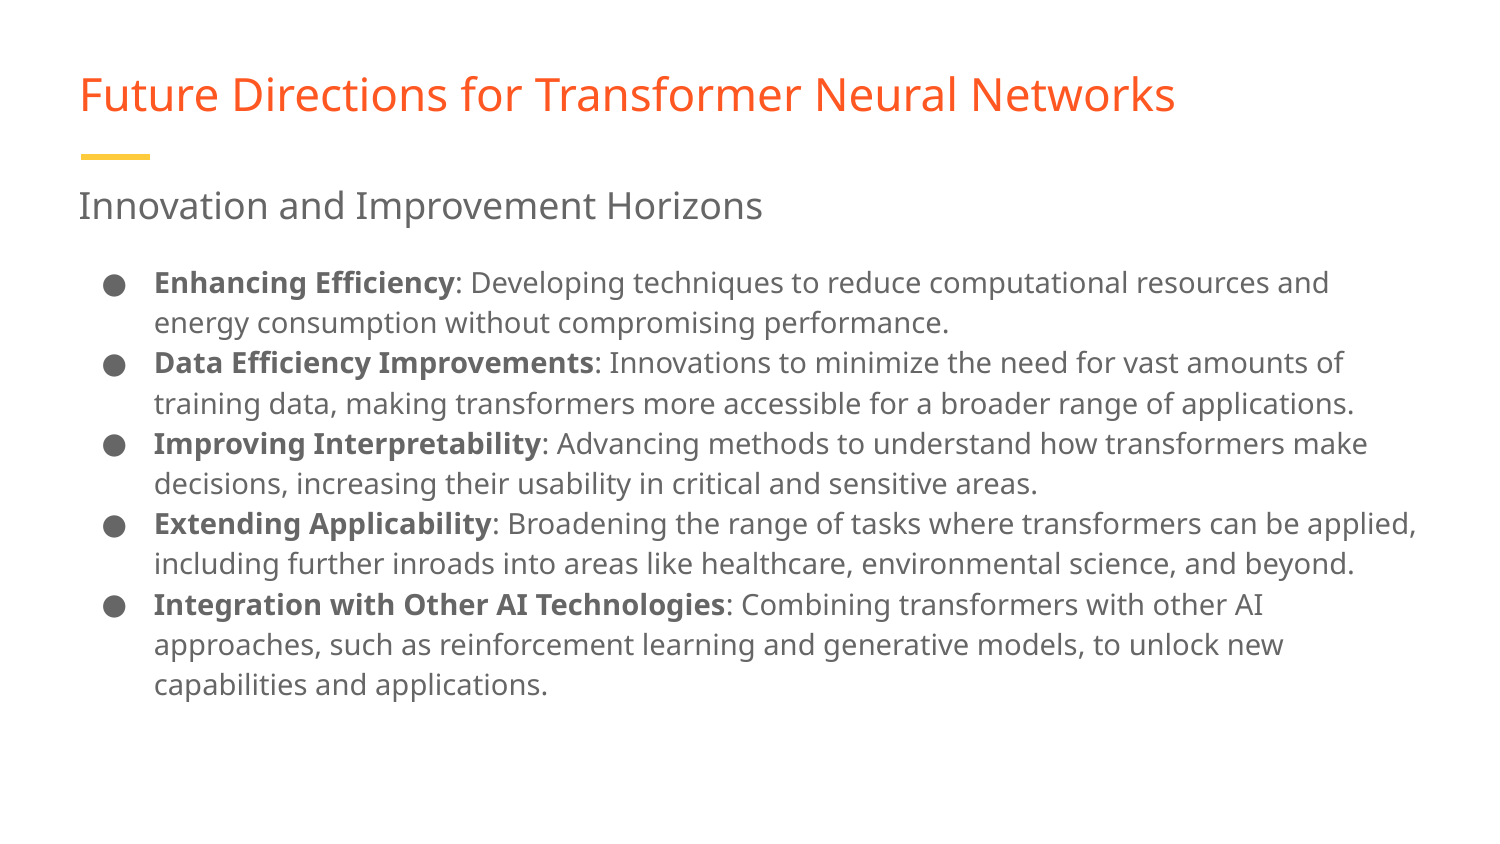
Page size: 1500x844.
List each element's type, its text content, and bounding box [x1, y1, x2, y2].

title Future Directions for Transformer Neural Networks [63, 50, 1437, 163]
list Enhancing Efficiency: Developing techniques to reduce computational resources and energy consumption without compromising performance. Data Efficiency Improvements: Innovations to minimize the need for vast amounts of training data, making transformers more accessible for a broader range of applications. Improving Interpretability: Advancing methods to understand how transformers make decisions, increasing their usability in critical and sensitive areas. Extending Applicability: Broadening the range of tasks where transformers can be applied, including further inroads into areas like healthcare, environmental science, and beyond. Integration with Other AI Technologies: Combining transformers with other AI approaches, such as reinforcement learning and generative models, to unlock new capabilities and applications. [63, 305, 1437, 750]
subtitle Innovation and Improvement Horizons [63, 166, 1437, 305]
